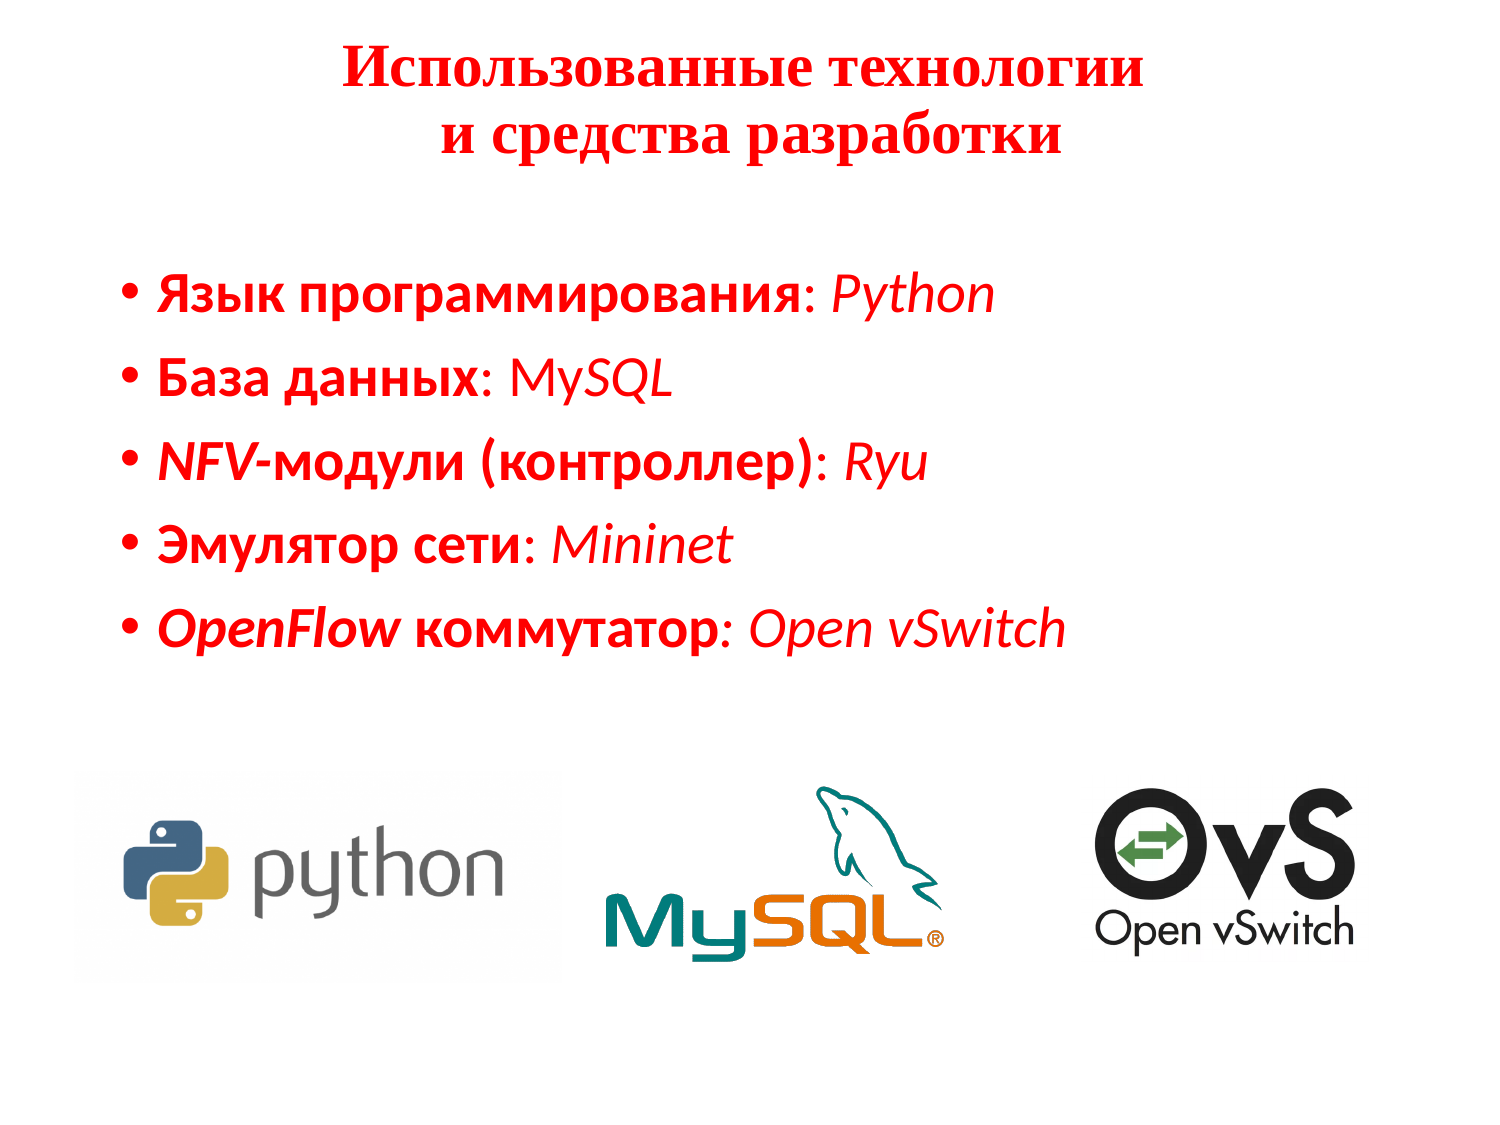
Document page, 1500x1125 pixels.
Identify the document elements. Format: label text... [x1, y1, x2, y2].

list Язык программирования: Python База данных: MySQL NFV-модули (контроллер): Ryu Эмулятор сети: Mininet OpenFlow коммутатор: Open vSwitch [104, 254, 1232, 702]
title Использованные технологии и средства разработки [104, 25, 1399, 175]
picture [605, 786, 944, 962]
picture [74, 771, 562, 984]
picture [1081, 775, 1369, 962]
